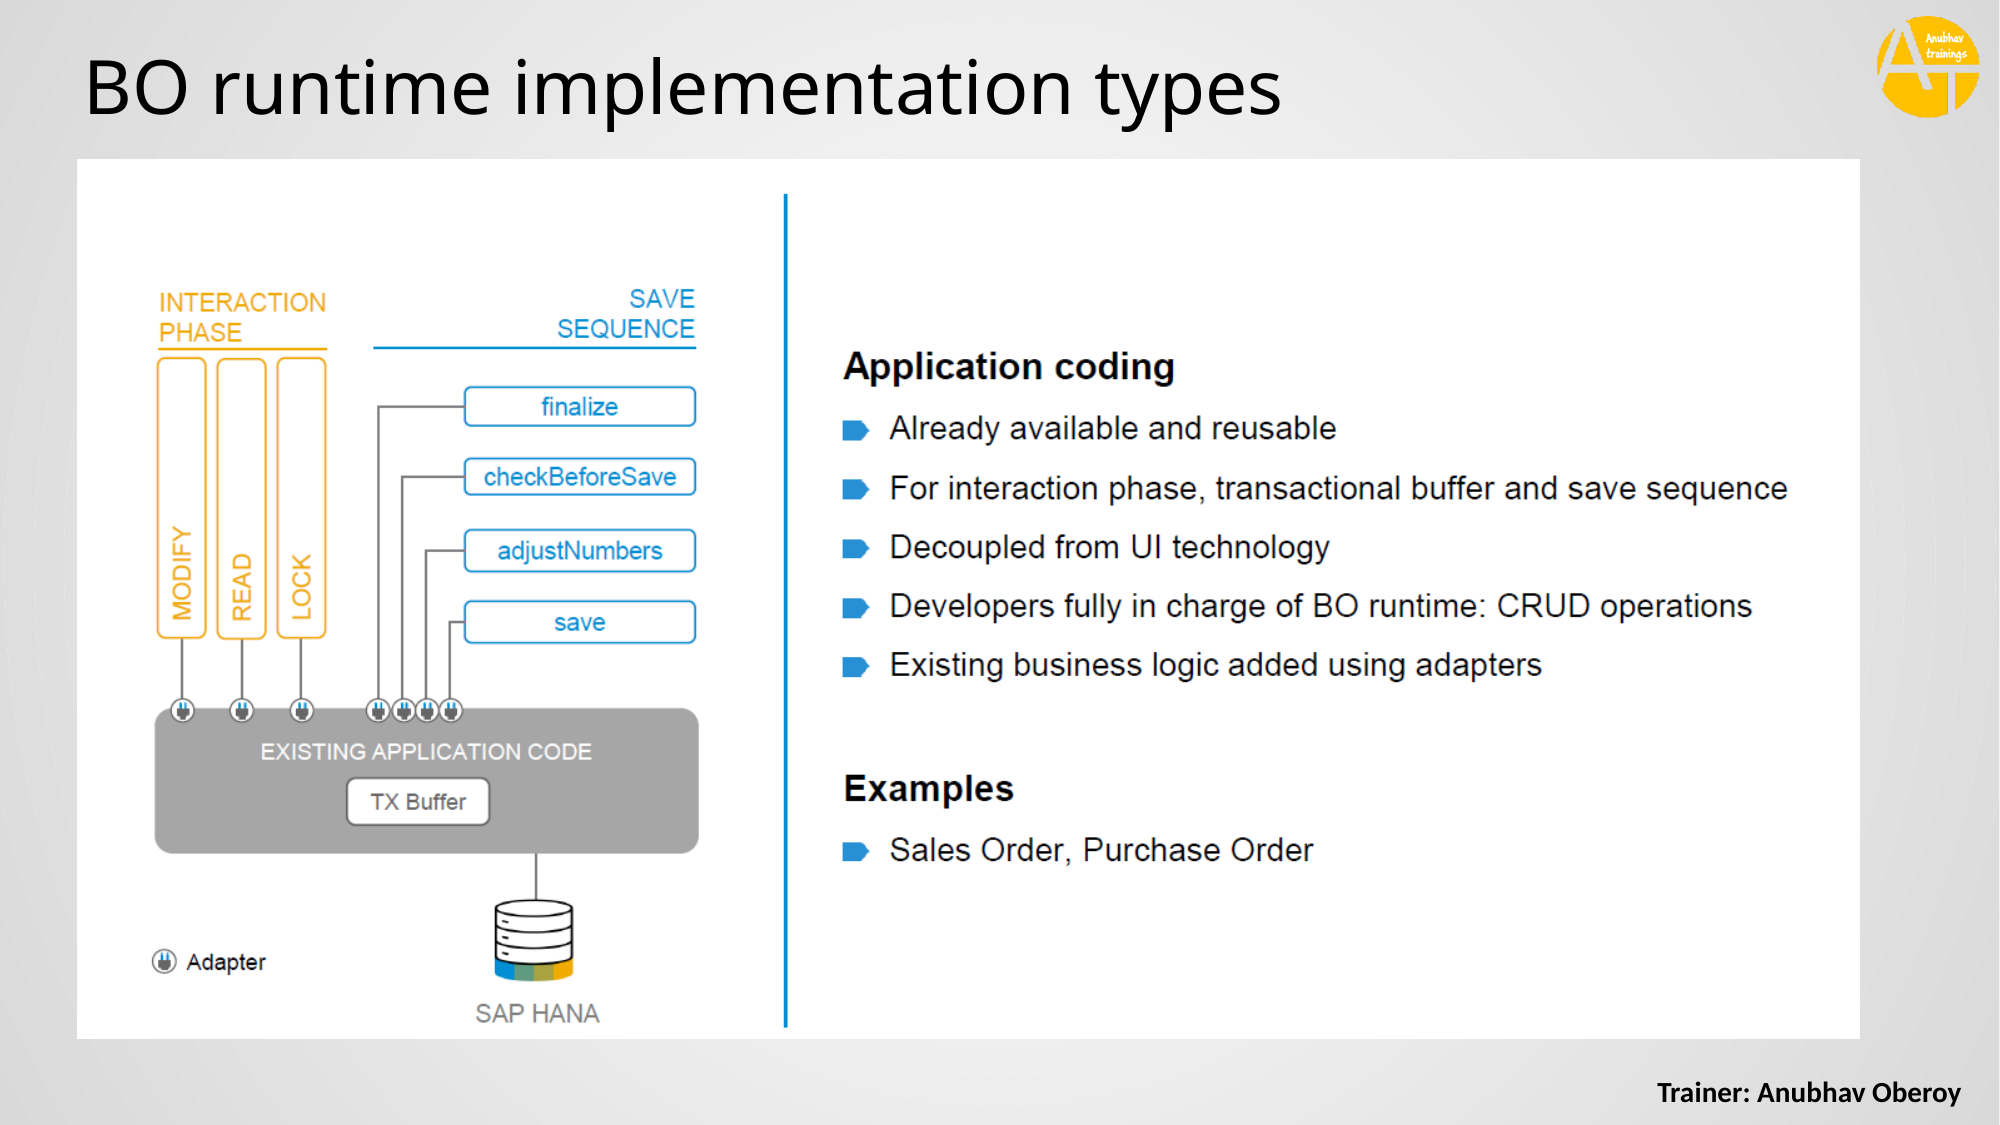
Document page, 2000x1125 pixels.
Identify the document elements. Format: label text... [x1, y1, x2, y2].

footer Trainer: Anubhav Oberoy [1625, 1061, 1994, 1121]
title BO runtime implementation types [63, 26, 1864, 144]
picture [1866, 9, 1985, 126]
picture [77, 159, 1860, 1039]
